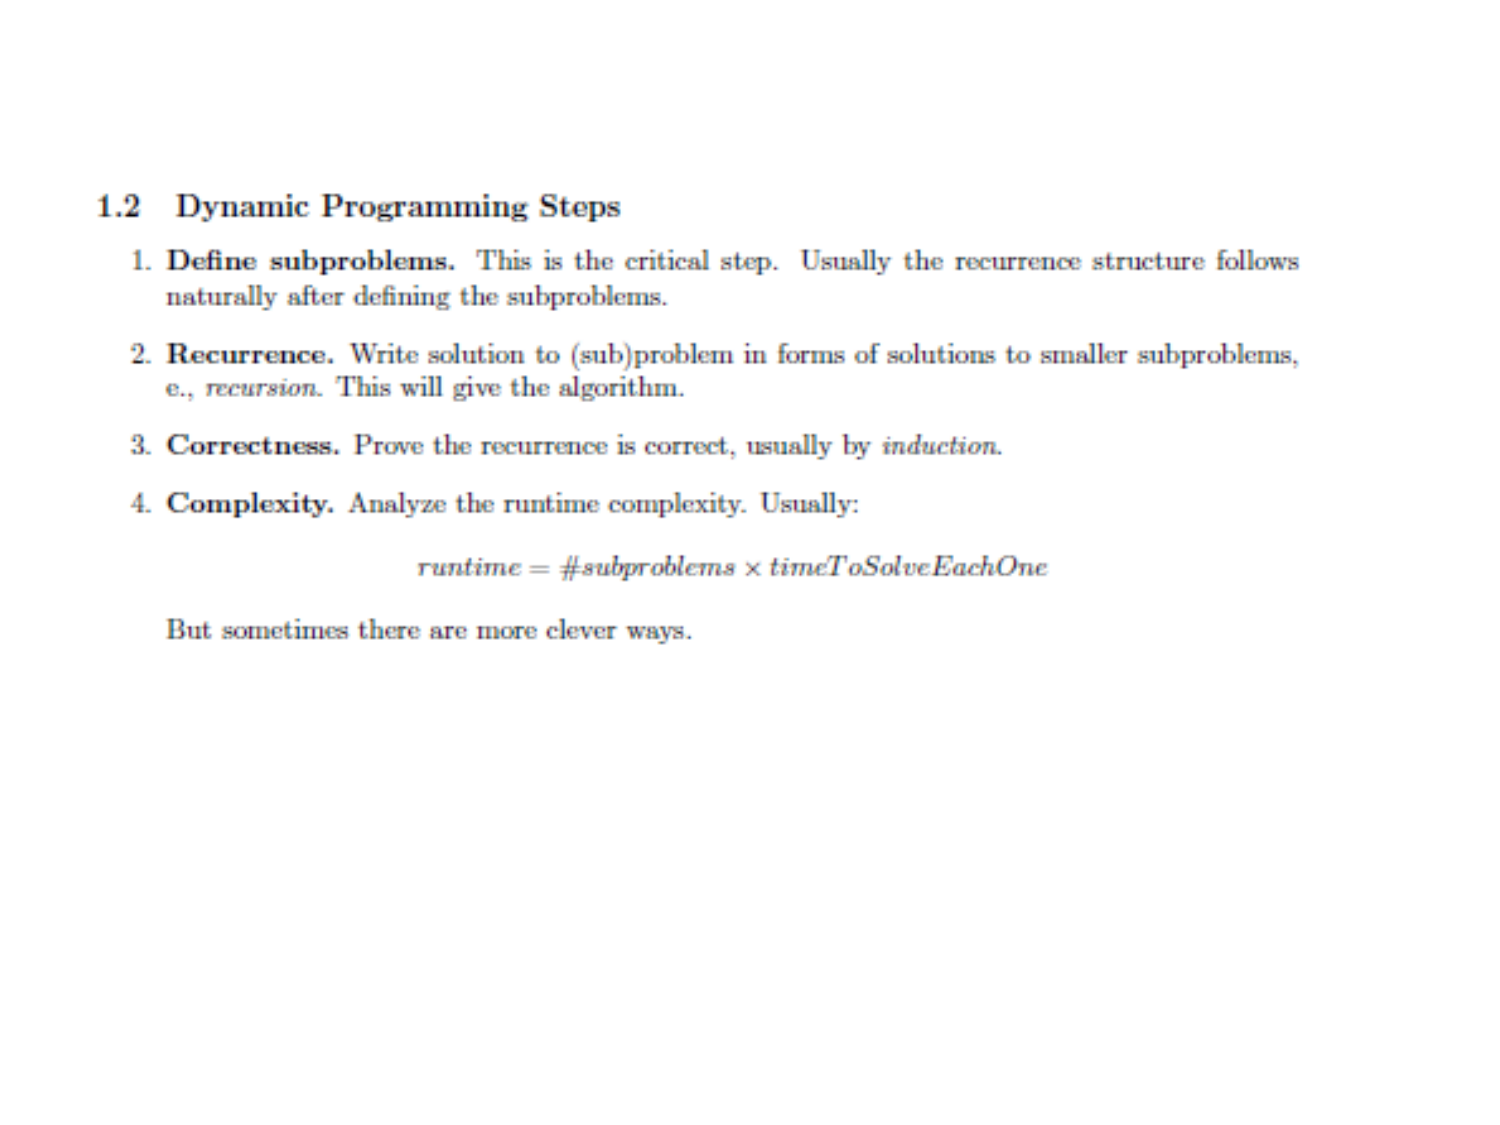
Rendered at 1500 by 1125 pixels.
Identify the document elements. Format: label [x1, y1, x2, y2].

picture [76, 172, 1360, 670]
